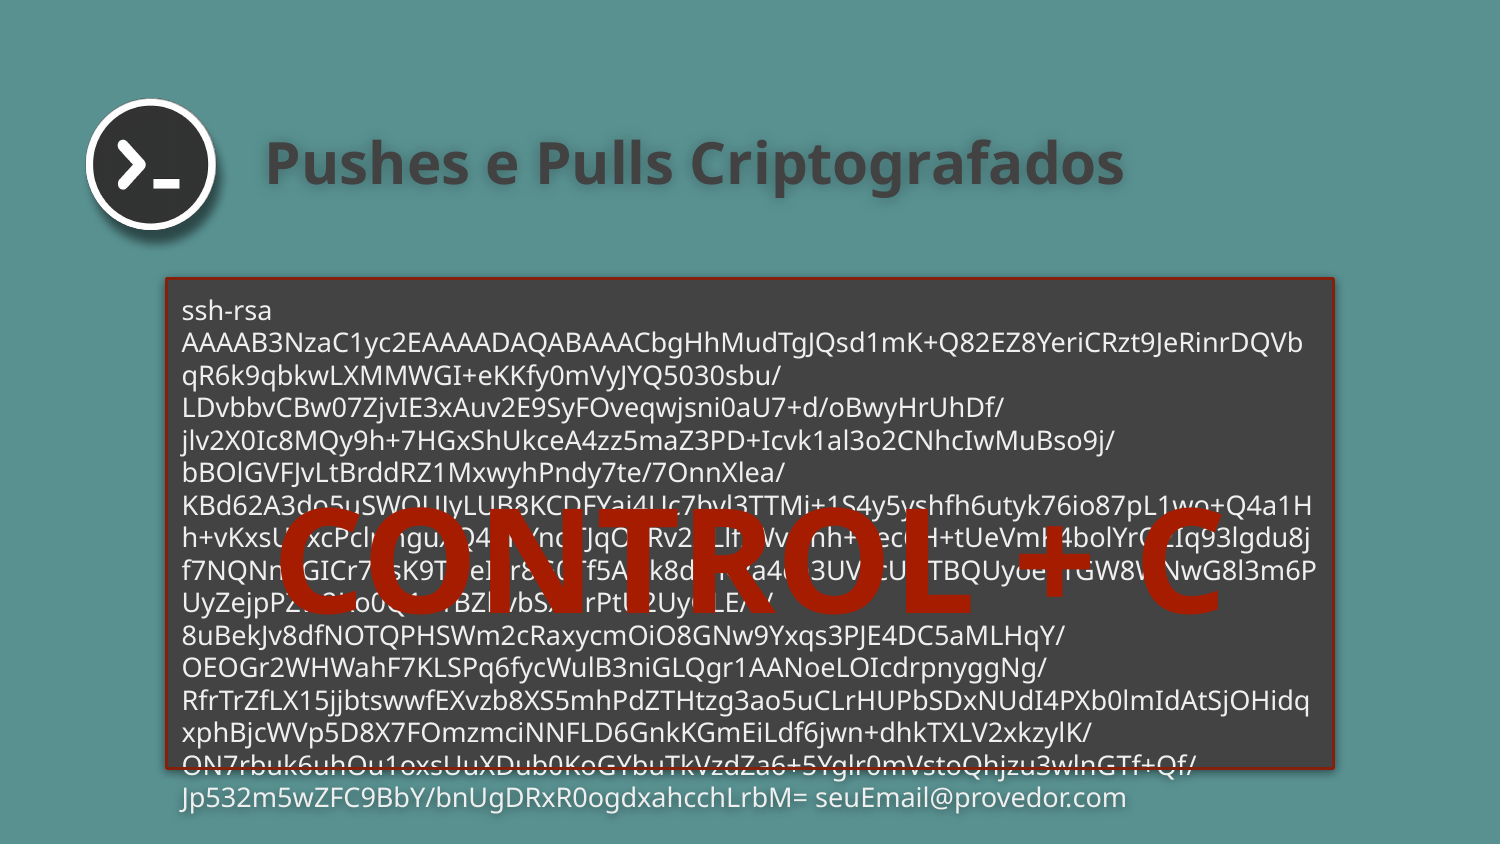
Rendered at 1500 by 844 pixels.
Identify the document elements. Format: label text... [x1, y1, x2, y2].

picture [51, 94, 252, 234]
title Pushes e Pulls Criptografados [262, 111, 1368, 234]
text_box CONTROL + C [166, 278, 1334, 769]
